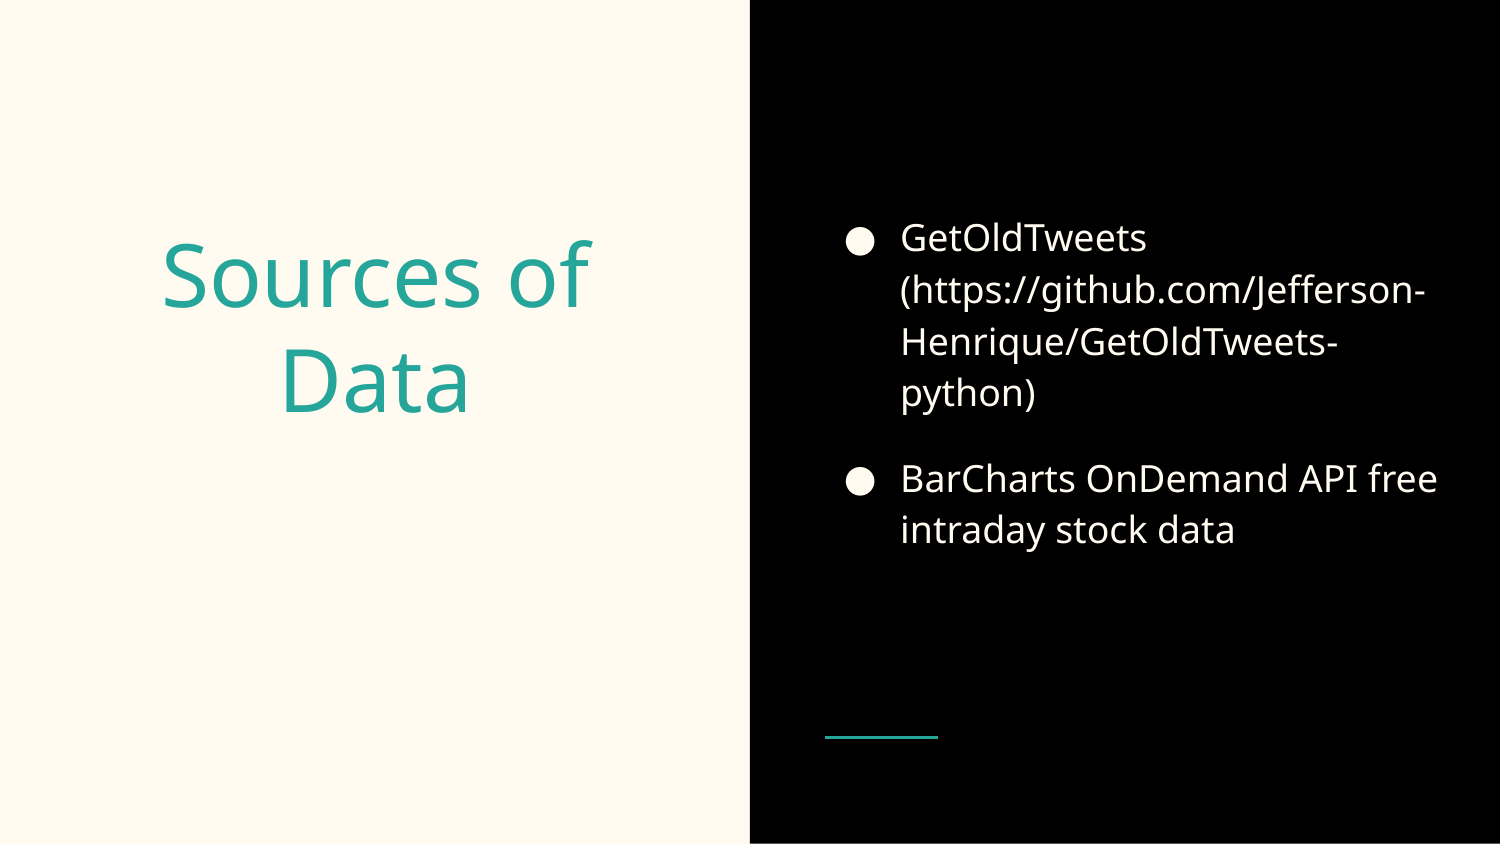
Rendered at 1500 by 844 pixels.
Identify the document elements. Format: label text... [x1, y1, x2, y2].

title Sources of Data [43, 226, 708, 446]
list GetOldTweets (https://github.com/Jefferson-Henrique/GetOldTweets-python) BarCharts OnDemand API free intraday stock data [810, 198, 1482, 645]
